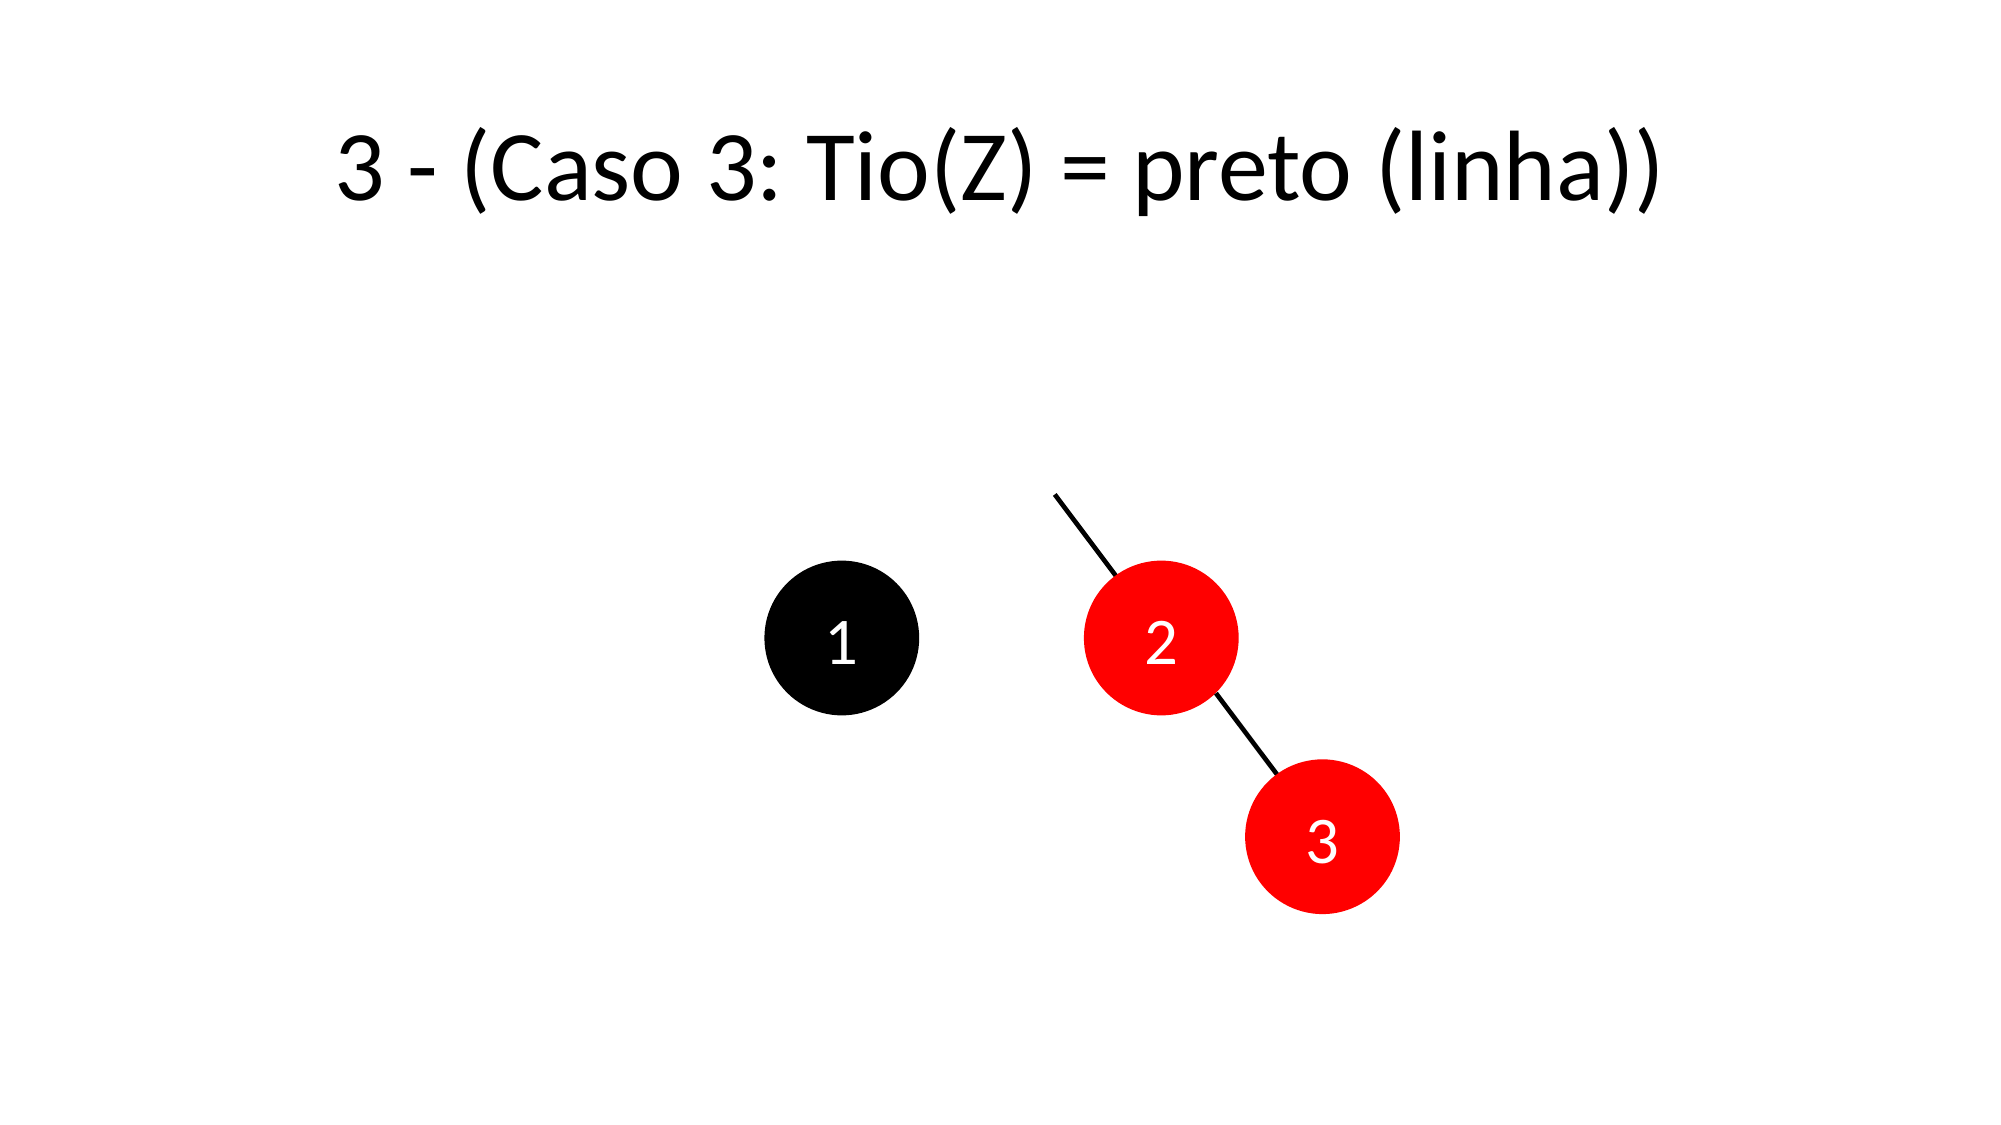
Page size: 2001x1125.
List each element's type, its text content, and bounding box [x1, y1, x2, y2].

text_box 3 [1248, 762, 1397, 911]
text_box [1054, 494, 1120, 581]
title 3 - (Caso 3: Tio(Z) = preto (linha)) [137, 59, 1863, 278]
text_box 1 [767, 563, 917, 713]
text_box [1215, 693, 1281, 779]
text_box 2 [1087, 563, 1236, 713]
